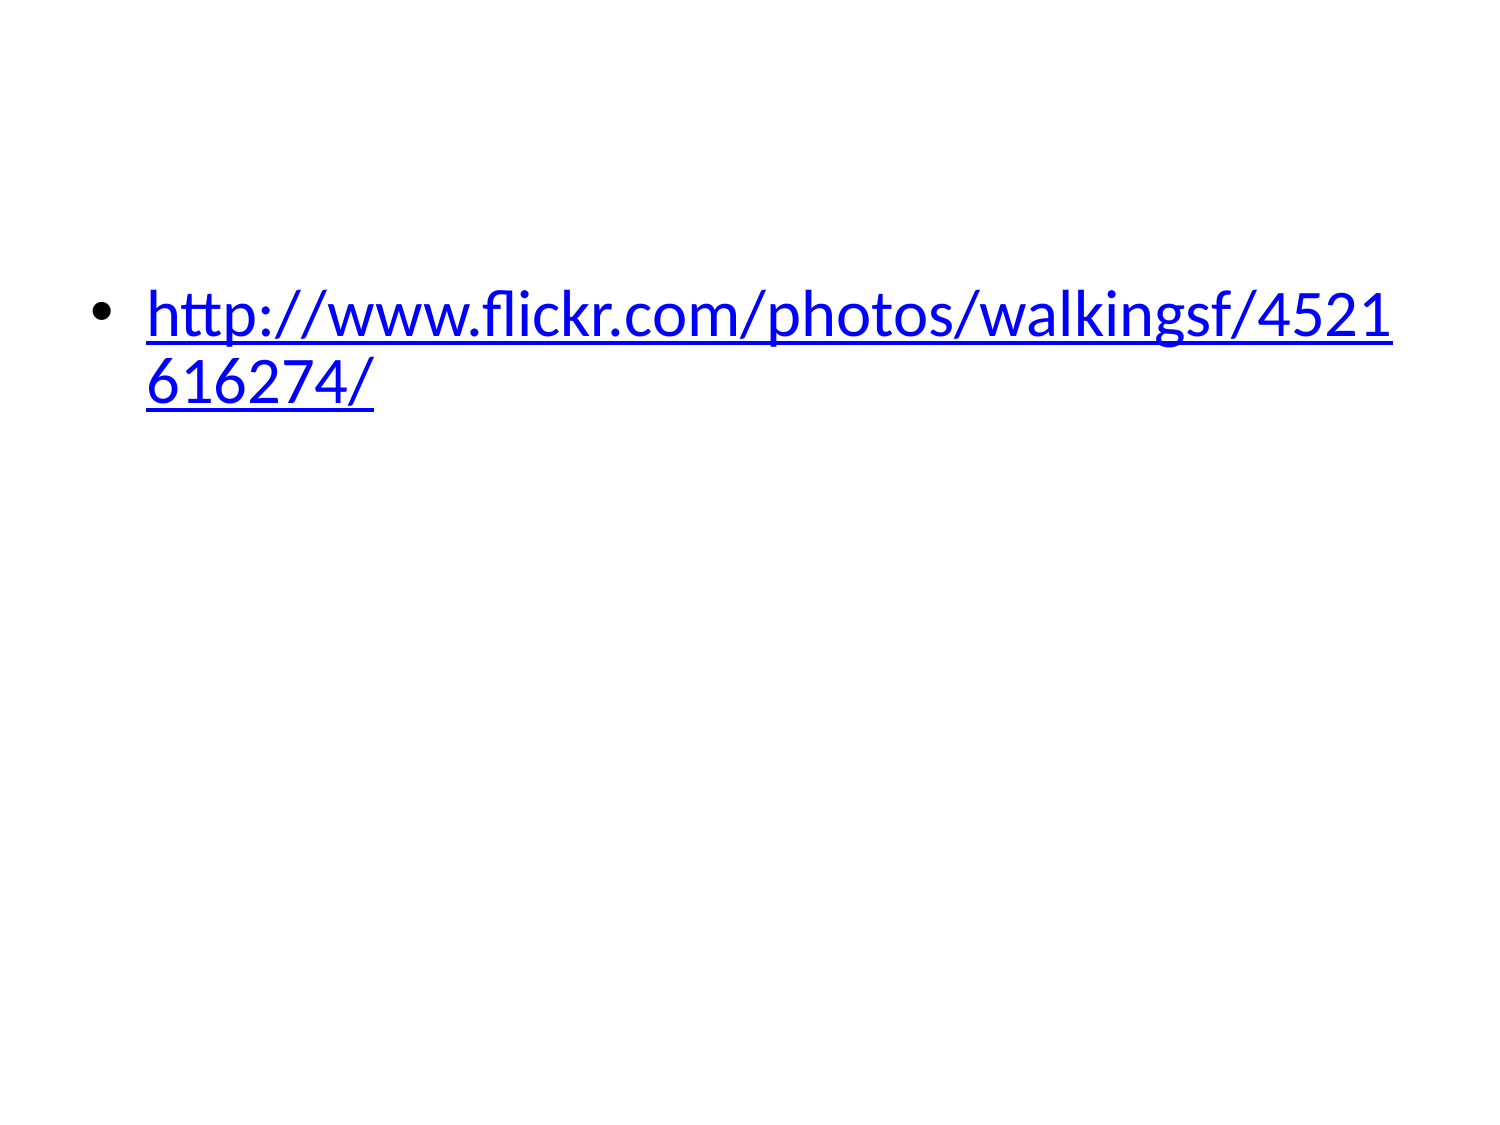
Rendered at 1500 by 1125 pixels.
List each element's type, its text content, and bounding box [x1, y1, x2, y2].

list http://www.flickr.com/photos/walkingsf/4521616274/ [75, 262, 1425, 1005]
